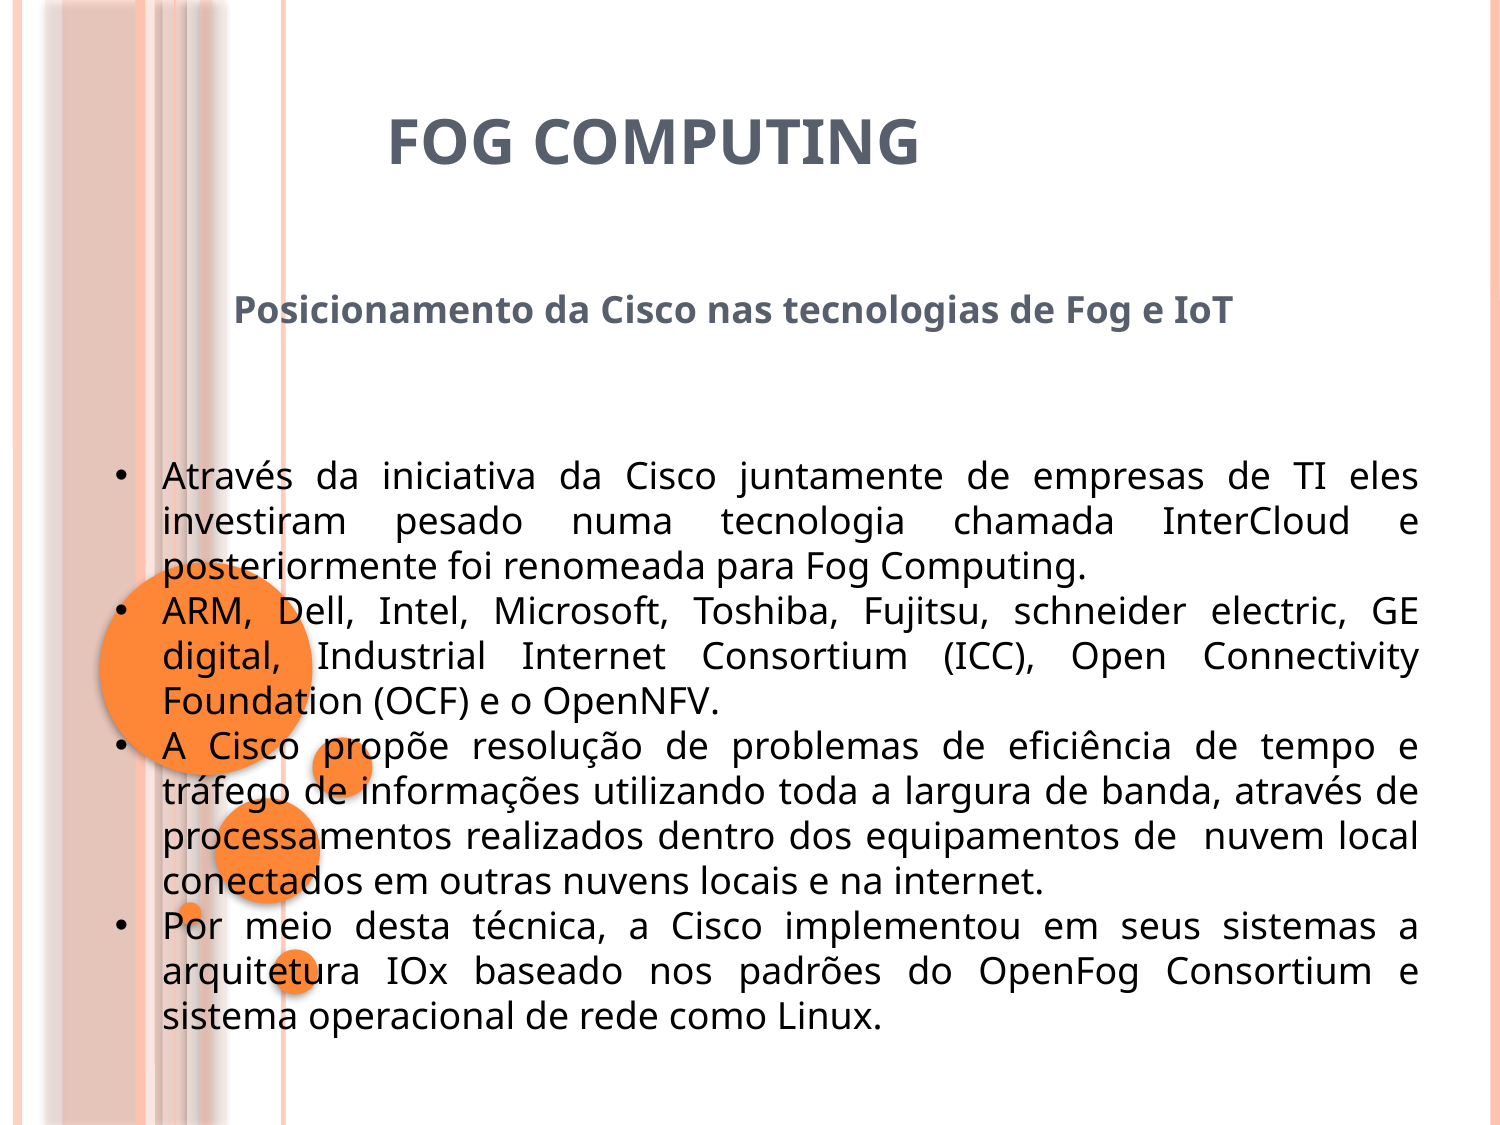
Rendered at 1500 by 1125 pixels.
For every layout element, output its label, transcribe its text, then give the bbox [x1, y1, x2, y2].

subtitle Posicionamento da Cisco nas tecnologias de Fog e IoT [218, 278, 1317, 421]
title FOG COMPUTING [371, 30, 1093, 185]
text_box Através da iniciativa da Cisco juntamente de empresas de TI eles investiram pesado numa tecnologia chamada InterCloud e posteriormente foi renomeada para Fog Computing. ARM, Dell, Intel, Microsoft, Toshiba, Fujitsu, schneider electric, GE digital, Industrial Internet Consortium (ICC), Open Connectivity Foundation (OCF) e o OpenNFV. A Cisco propõe resolução de problemas de eficiência de tempo e tráfego de informações utilizando toda a largura de banda, através de processamentos realizados dentro dos equipamentos de nuvem local conectados em outras nuvens locais e na internet. Por meio desta técnica, a Cisco implementou em seus sistemas a arquitetura IOx baseado nos padrões do OpenFog Consortium e sistema operacional de rede como Linux. [100, 444, 1436, 1045]
